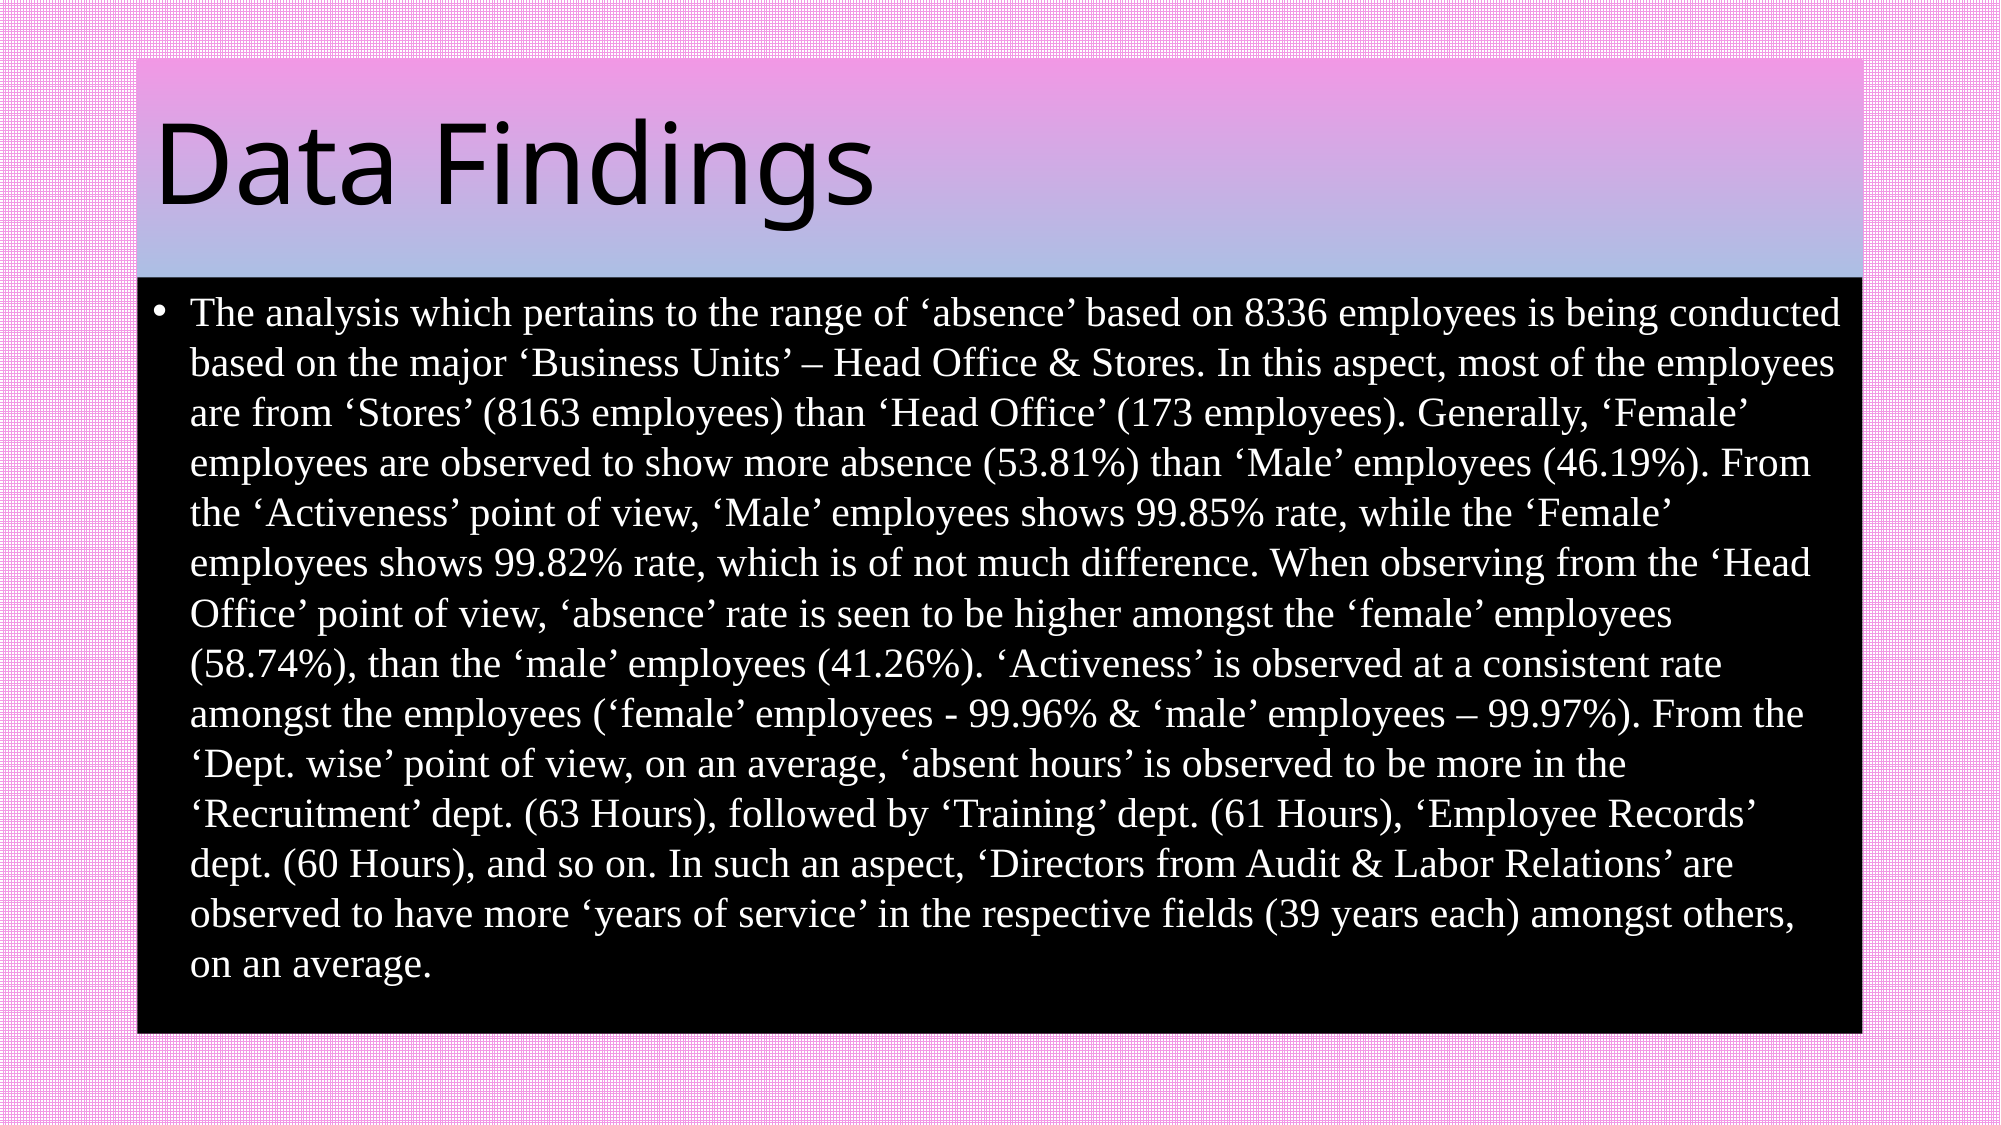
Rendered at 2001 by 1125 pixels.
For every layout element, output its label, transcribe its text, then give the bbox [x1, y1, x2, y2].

title Data Findings [137, 59, 1863, 277]
list The analysis which pertains to the range of ‘absence’ based on 8336 employees is being conducted based on the major ‘Business Units’ – Head Office & Stores. In this aspect, most of the employees are from ‘Stores’ (8163 employees) than ‘Head Office’ (173 employees). Generally, ‘Female’ employees are observed to show more absence (53.81%) than ‘Male’ employees (46.19%). From the ‘Activeness’ point of view, ‘Male’ employees shows 99.85% rate, while the ‘Female’ employees shows 99.82% rate, which is of not much difference. When observing from the ‘Head Office’ point of view, ‘absence’ rate is seen to be higher amongst the ‘female’ employees (58.74%), than the ‘male’ employees (41.26%). ‘Activeness’ is observed at a consistent rate amongst the employees (‘female’ employees - 99.96% & ‘male’ employees – 99.97%). From the ‘Dept. wise’ point of view, on an average, ‘absent hours’ is observed to be more in the ‘Recruitment’ dept. (63 Hours), followed by ‘Training’ dept. (61 Hours), ‘Employee Records’ dept. (60 Hours), and so on. In such an aspect, ‘Directors from Audit & Labor Relations’ are observed to have more ‘years of service’ in the respective fields (39 years each) amongst others, on an average. [137, 277, 1863, 1034]
